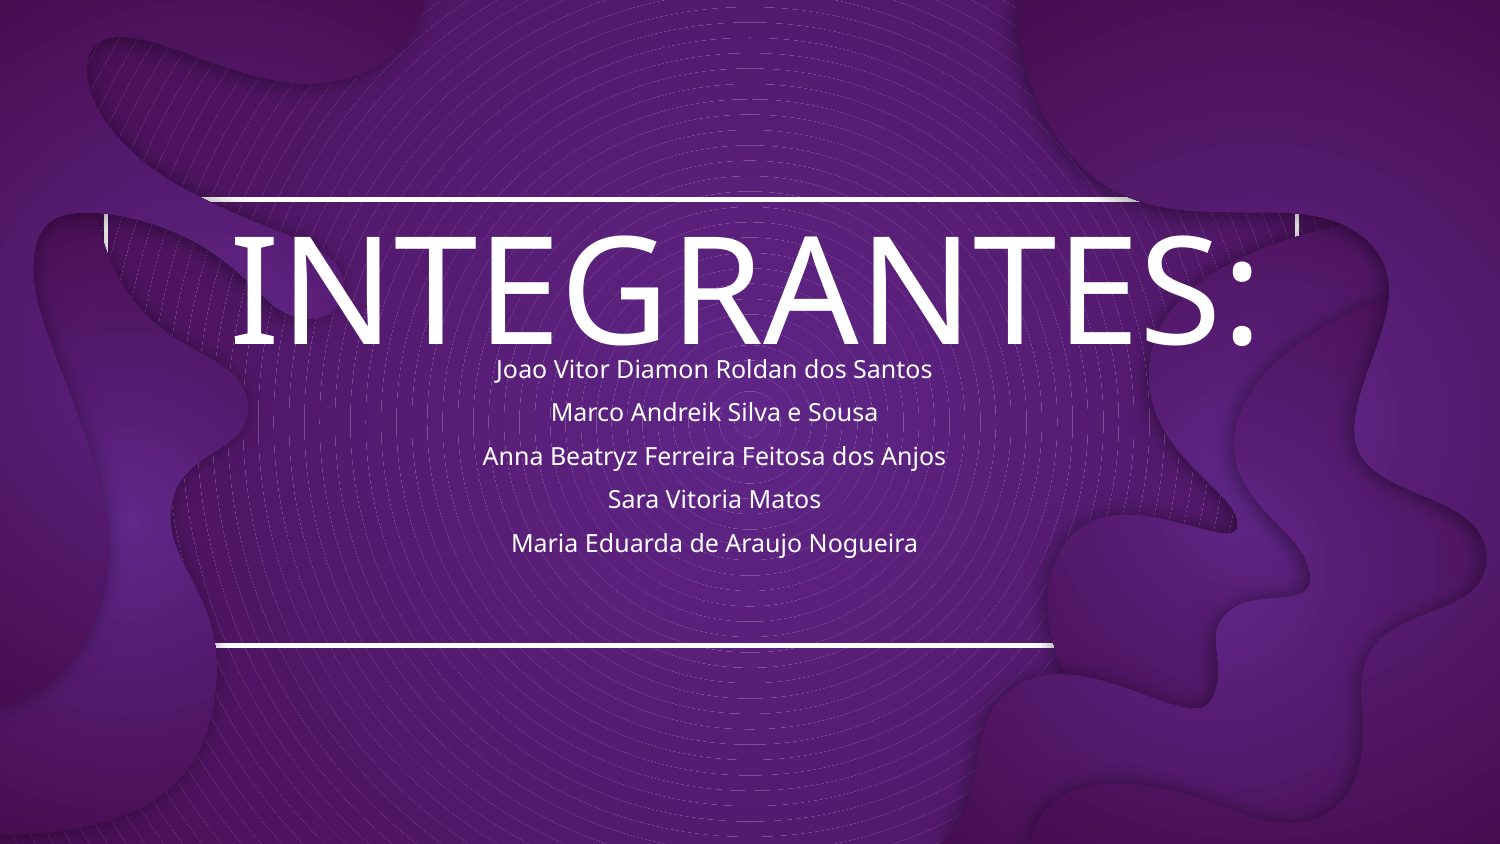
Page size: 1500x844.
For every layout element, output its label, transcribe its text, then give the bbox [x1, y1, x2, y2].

subtitle Joao Vitor Diamon Roldan dos Santos Marco Andreik Silva e Sousa Anna Beatryz Ferreira Feitosa dos Anjos Sara Vitoria Matos Maria Eduarda de Araujo Nogueira [431, 351, 999, 414]
title INTEGRANTES: [202, 178, 1291, 383]
